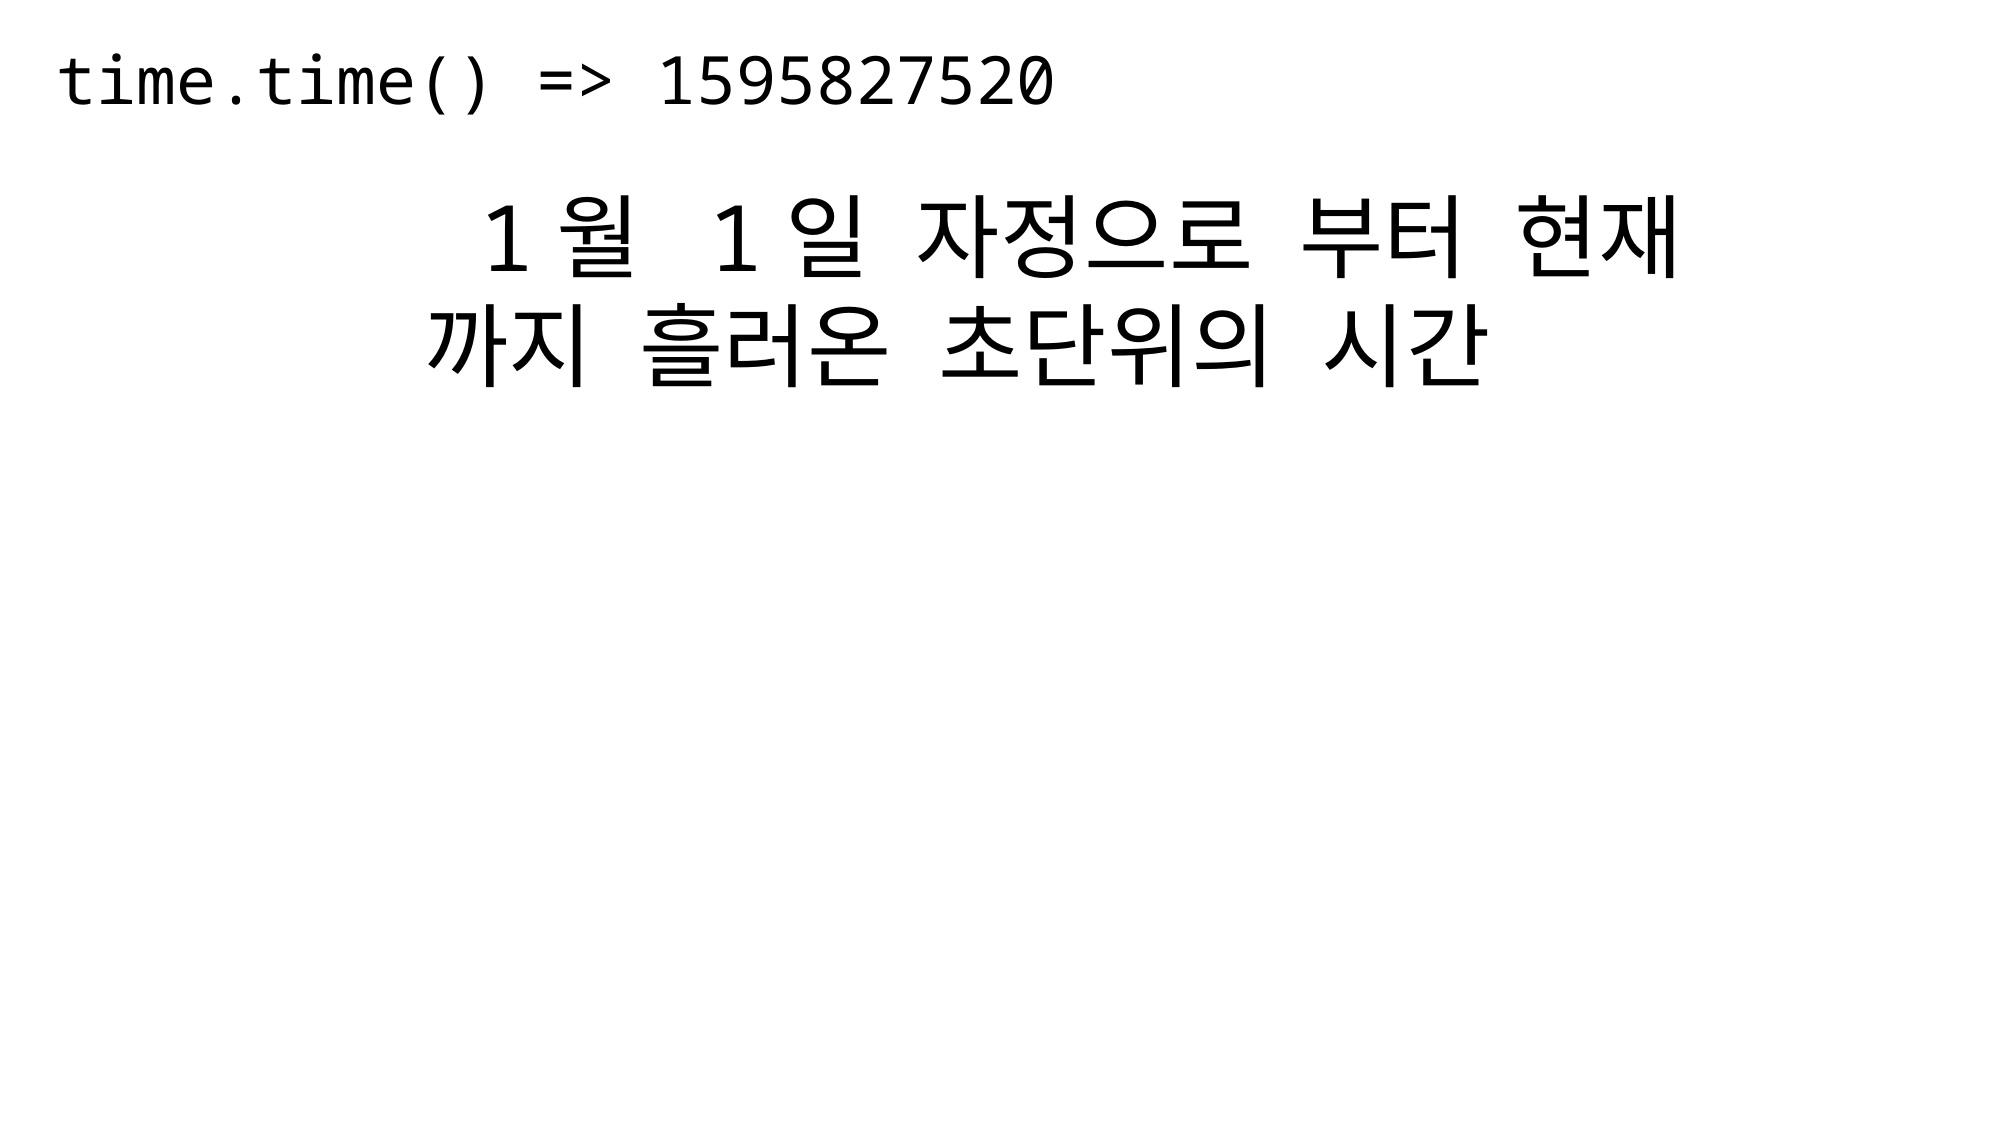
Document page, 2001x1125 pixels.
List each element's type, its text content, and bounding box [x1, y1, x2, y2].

text_box time.time() => 1595827520 [41, 30, 1072, 125]
